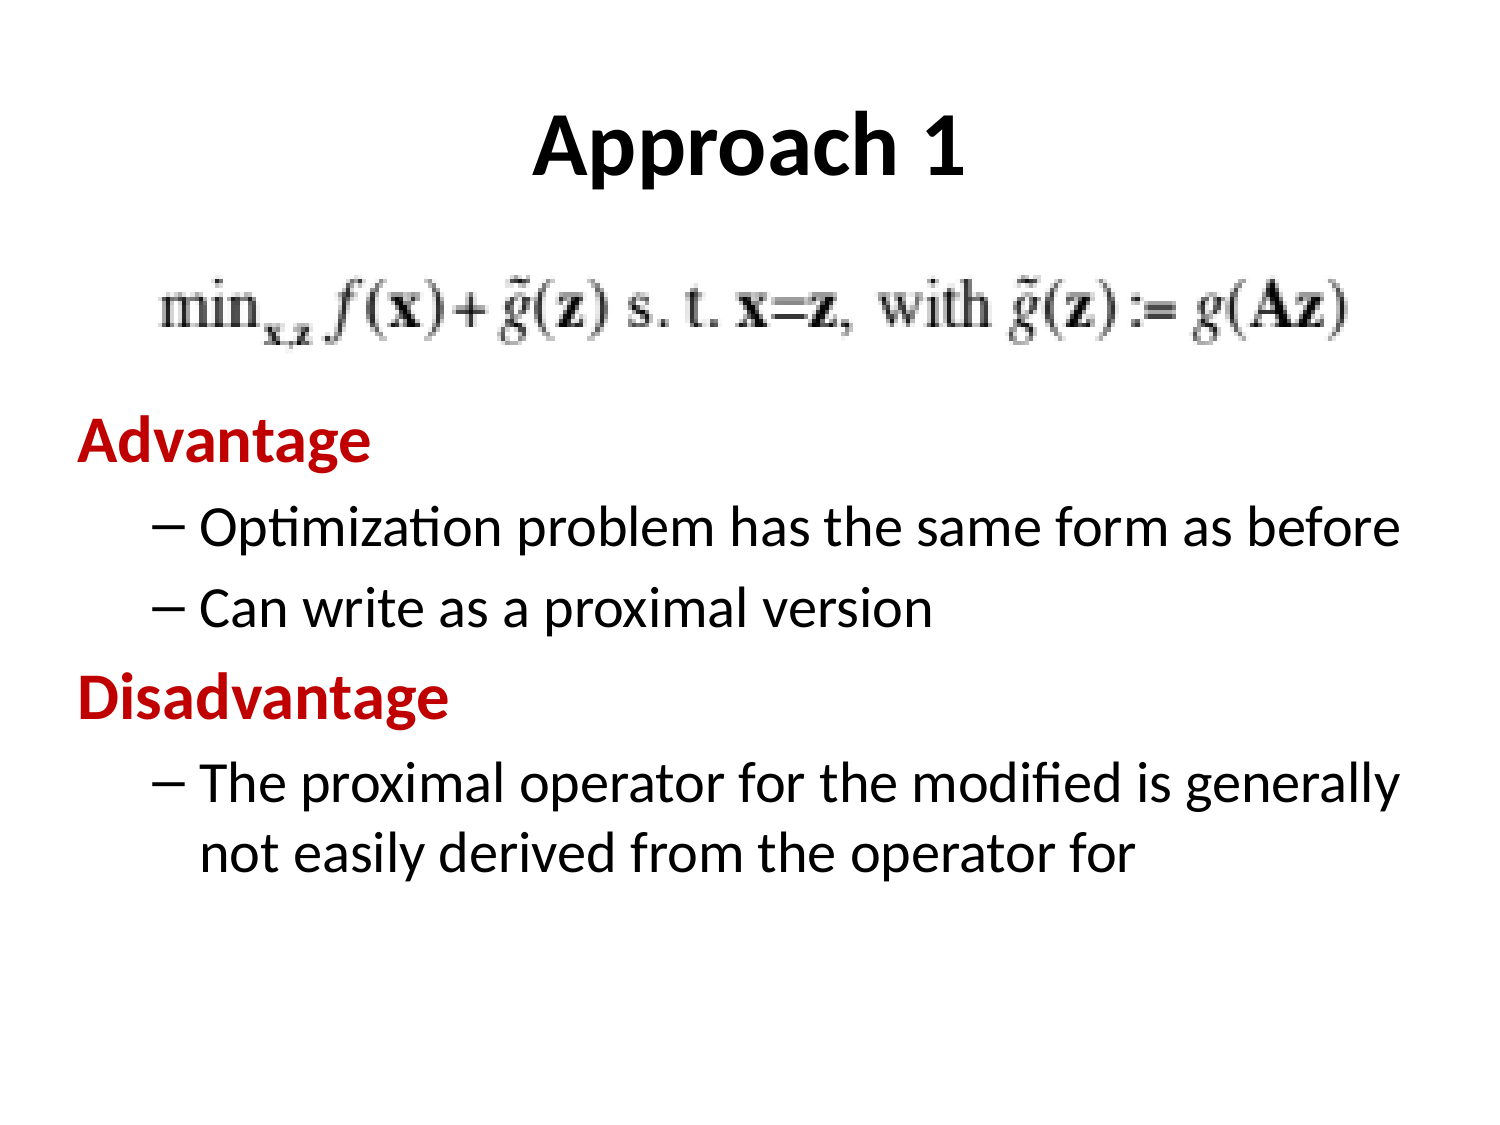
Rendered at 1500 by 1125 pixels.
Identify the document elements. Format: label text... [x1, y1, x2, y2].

title Approach 1 [75, 45, 1425, 233]
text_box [149, 262, 1354, 354]
